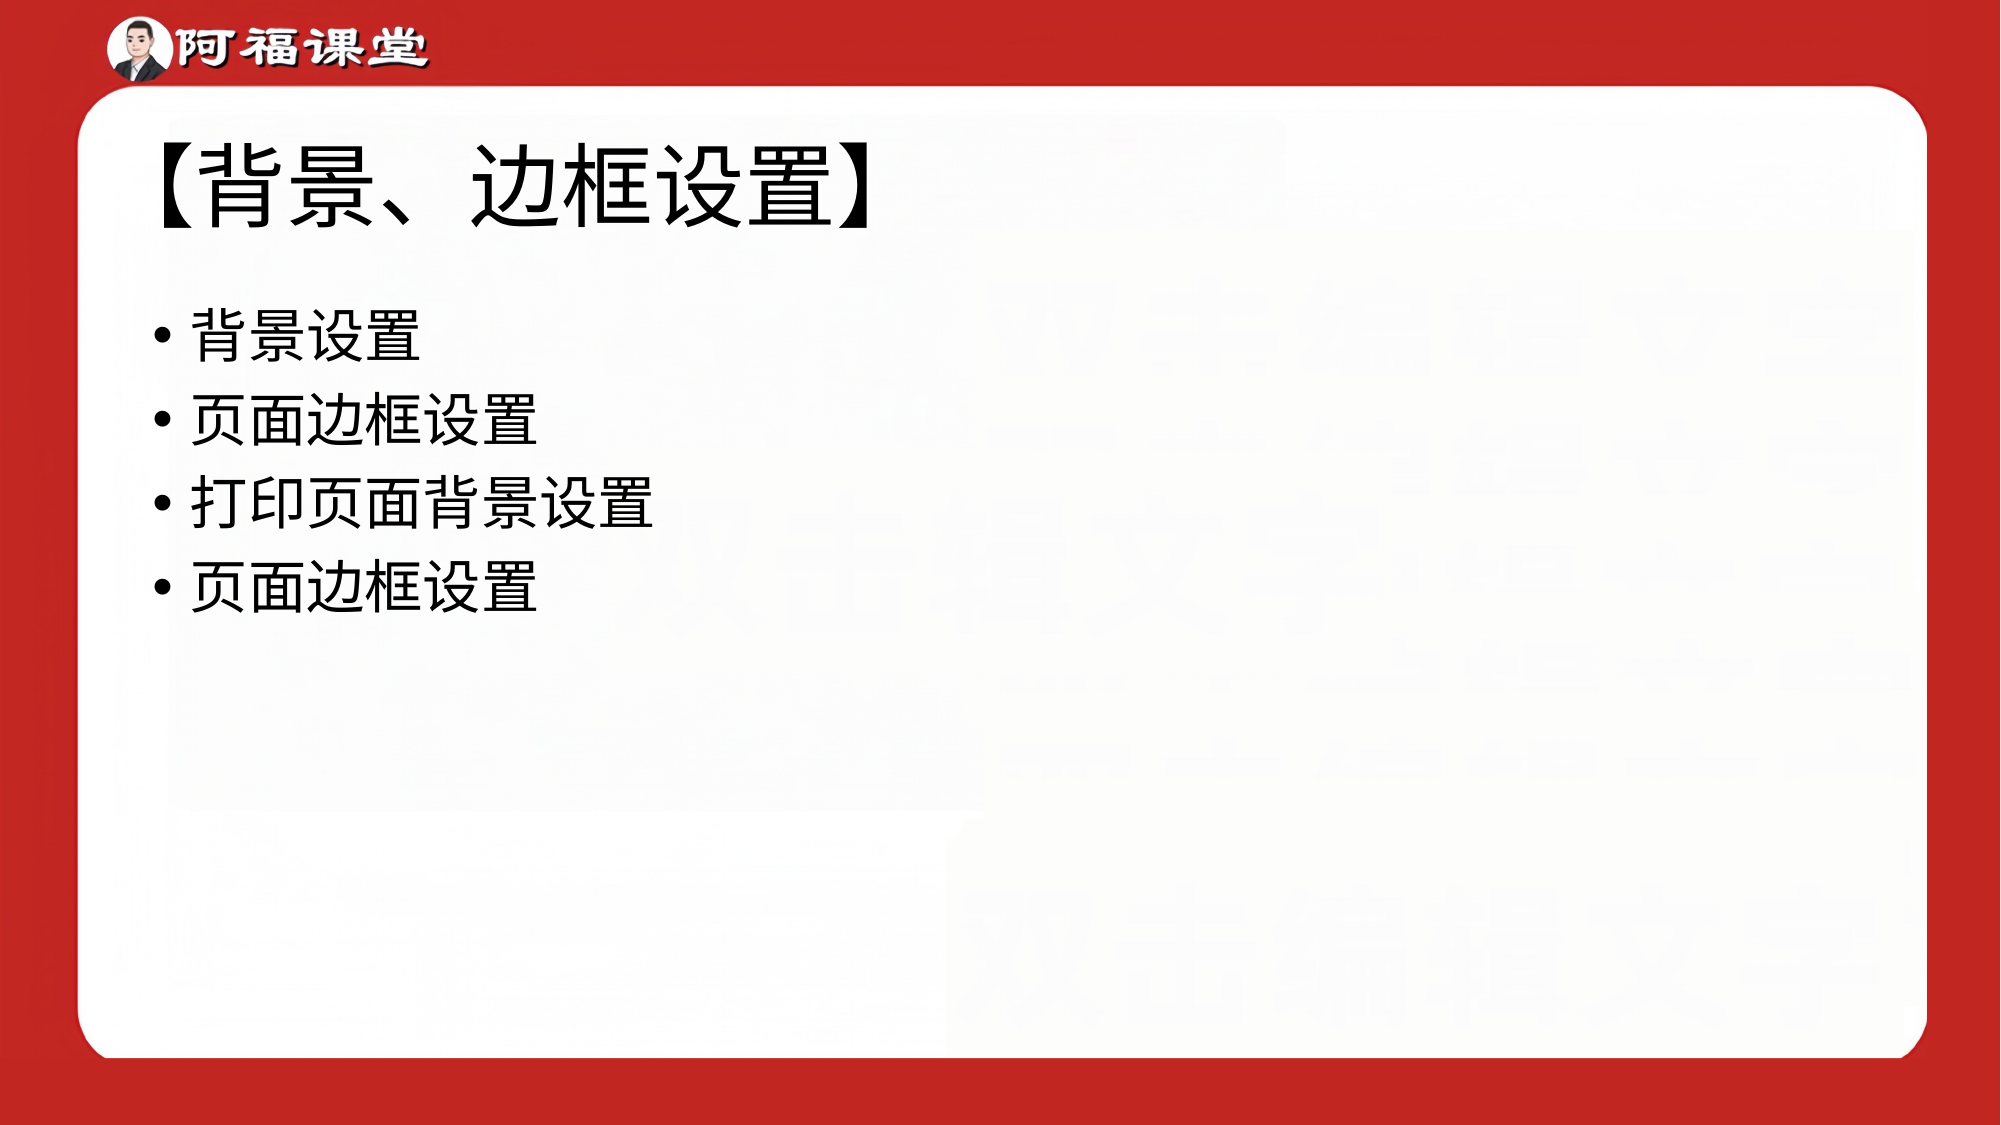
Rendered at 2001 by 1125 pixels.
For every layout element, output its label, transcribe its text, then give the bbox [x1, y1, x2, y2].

title 【背景、边框设置】 [88, 81, 1814, 300]
list 背景设置 页面边框设置 打印页面背景设置 页面边框设置 [137, 299, 1863, 1014]
picture [0, 0, 2001, 1125]
